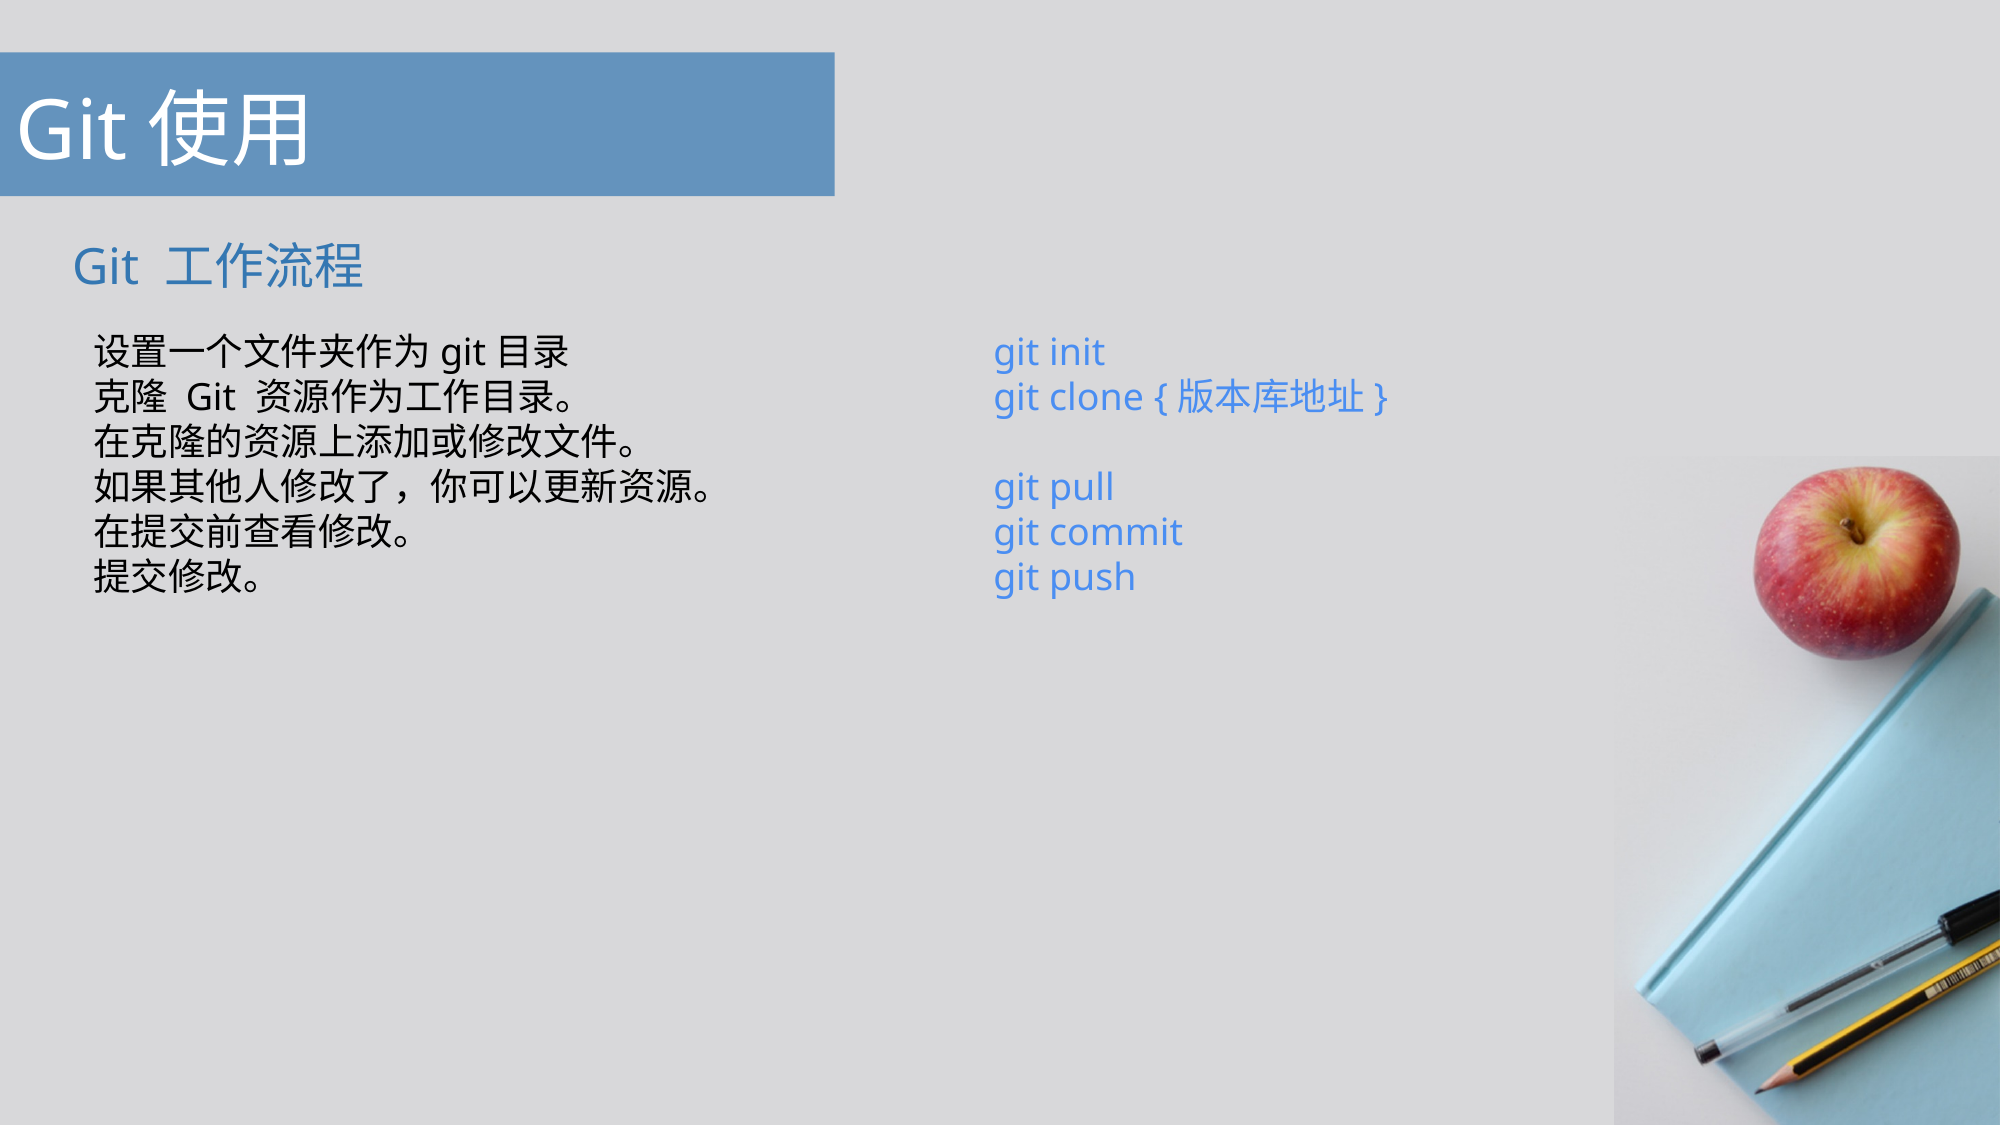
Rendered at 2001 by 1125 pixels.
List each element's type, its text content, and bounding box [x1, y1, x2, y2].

title Git使用 [0, 42, 823, 210]
picture [1614, 456, 2000, 1125]
text_box 设置一个文件夹作为git目录 git init 克隆 Git 资源作为工作目录。 git clone {版本库地址} 在克隆的资源上添加或修改文件。 如果其他人修改了，你可以更新资源。 git pull 在提交前查看修改。 git commit 提交修改。 git push [78, 320, 1615, 605]
text_box Git 工作流程 [57, 226, 767, 302]
